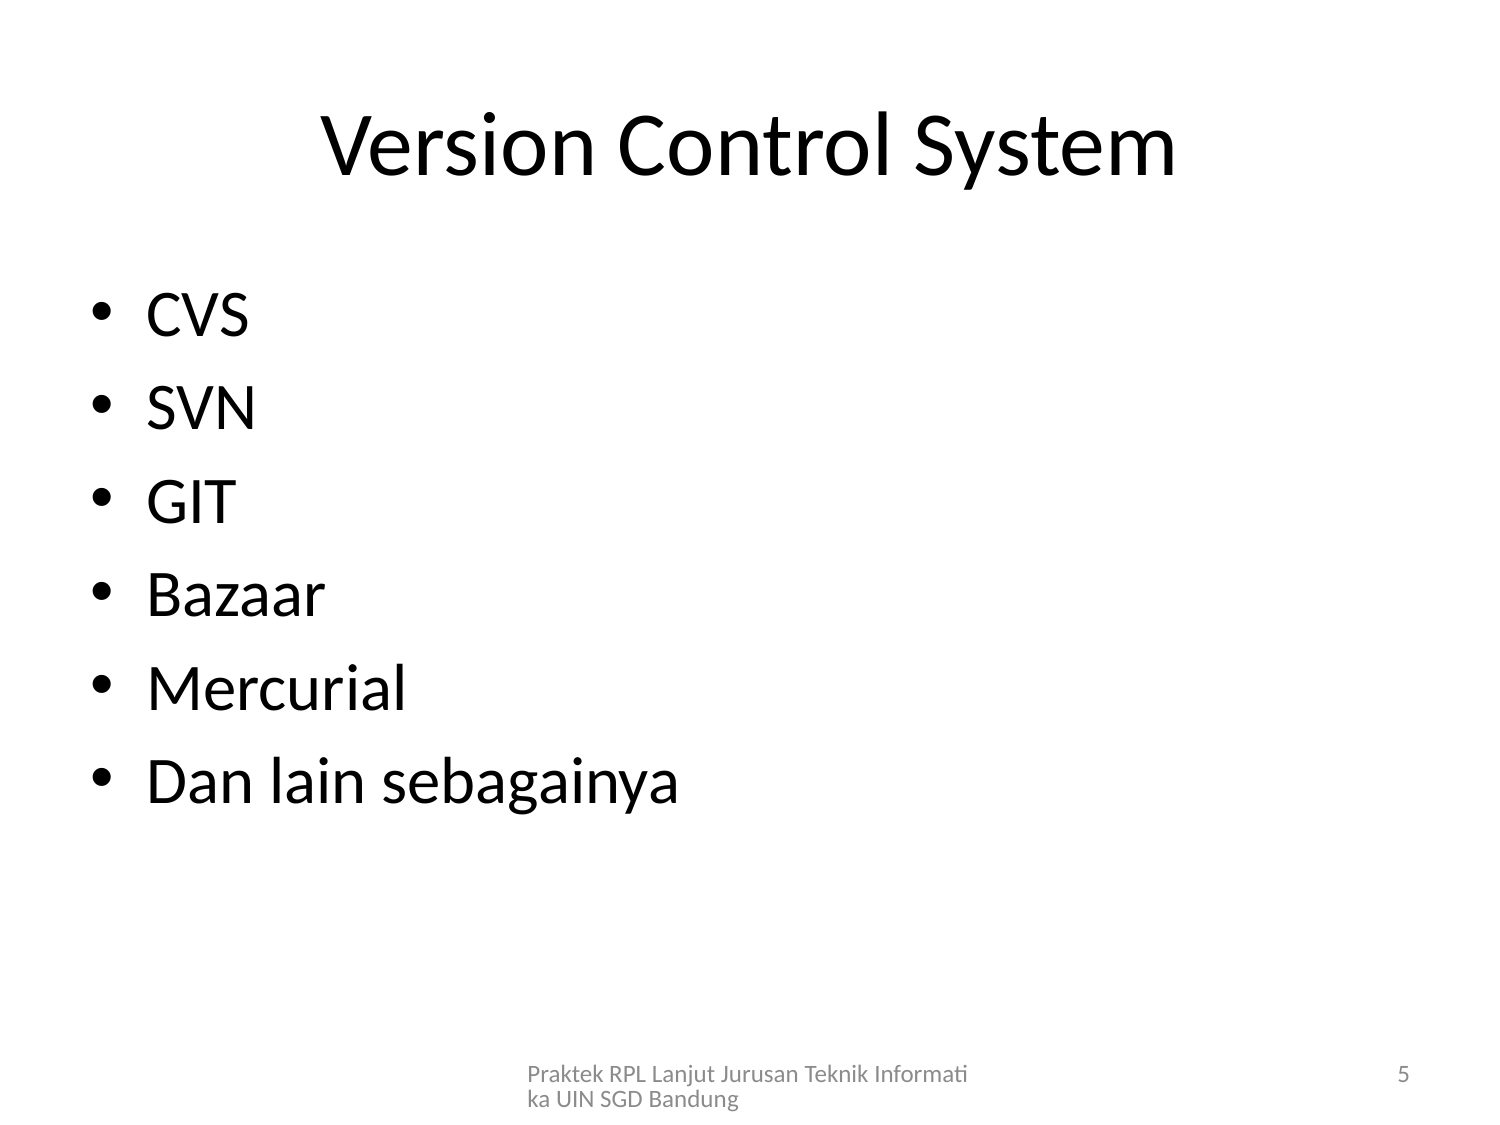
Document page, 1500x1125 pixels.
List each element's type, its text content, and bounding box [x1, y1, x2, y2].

footer Praktek RPL Lanjut Jurusan Teknik Informatika UIN SGD Bandung [512, 1042, 988, 1103]
title Version Control System [75, 45, 1425, 233]
list CVS SVN GIT Bazaar Mercurial Dan lain sebagainya [75, 262, 1425, 1005]
slide_number 5 [1074, 1042, 1425, 1103]
